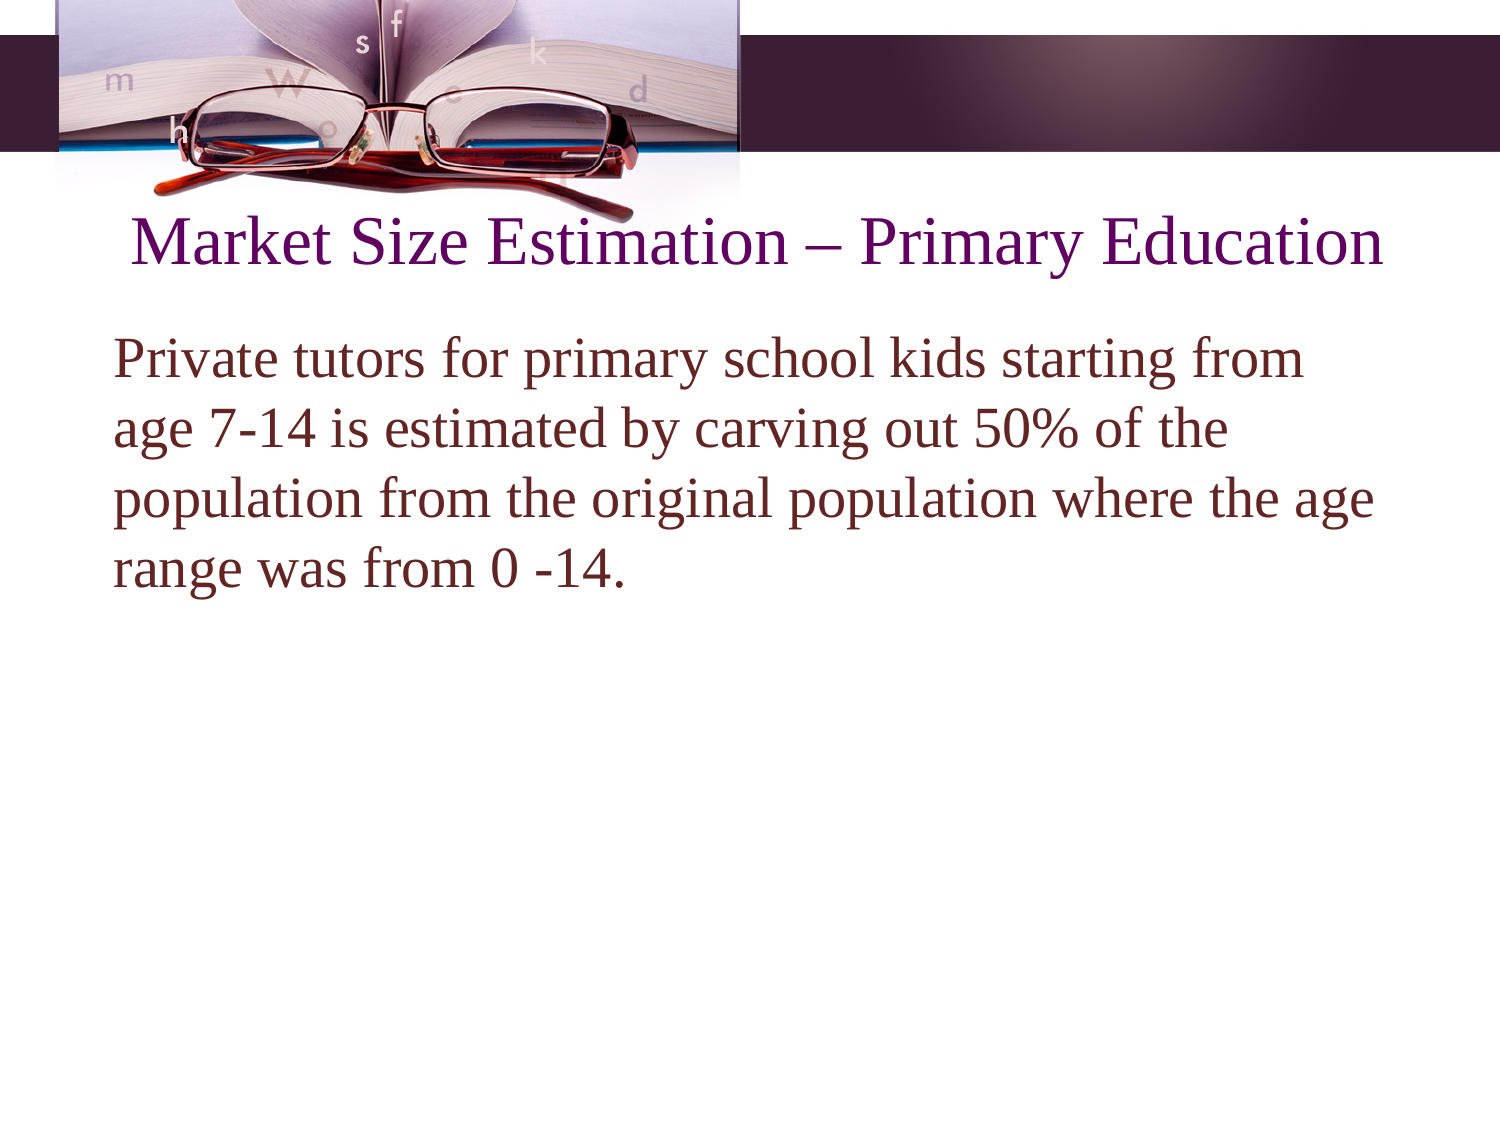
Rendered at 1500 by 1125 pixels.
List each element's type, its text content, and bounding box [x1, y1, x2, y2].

picture [0, 0, 1500, 1125]
title Market Size Estimation – Primary Education [98, 186, 1402, 287]
list Private tutors for primary school kids starting from age 7-14 is estimated by carving out 50% of the population from the original population where the age range was from 0 -14. [98, 311, 1402, 989]
